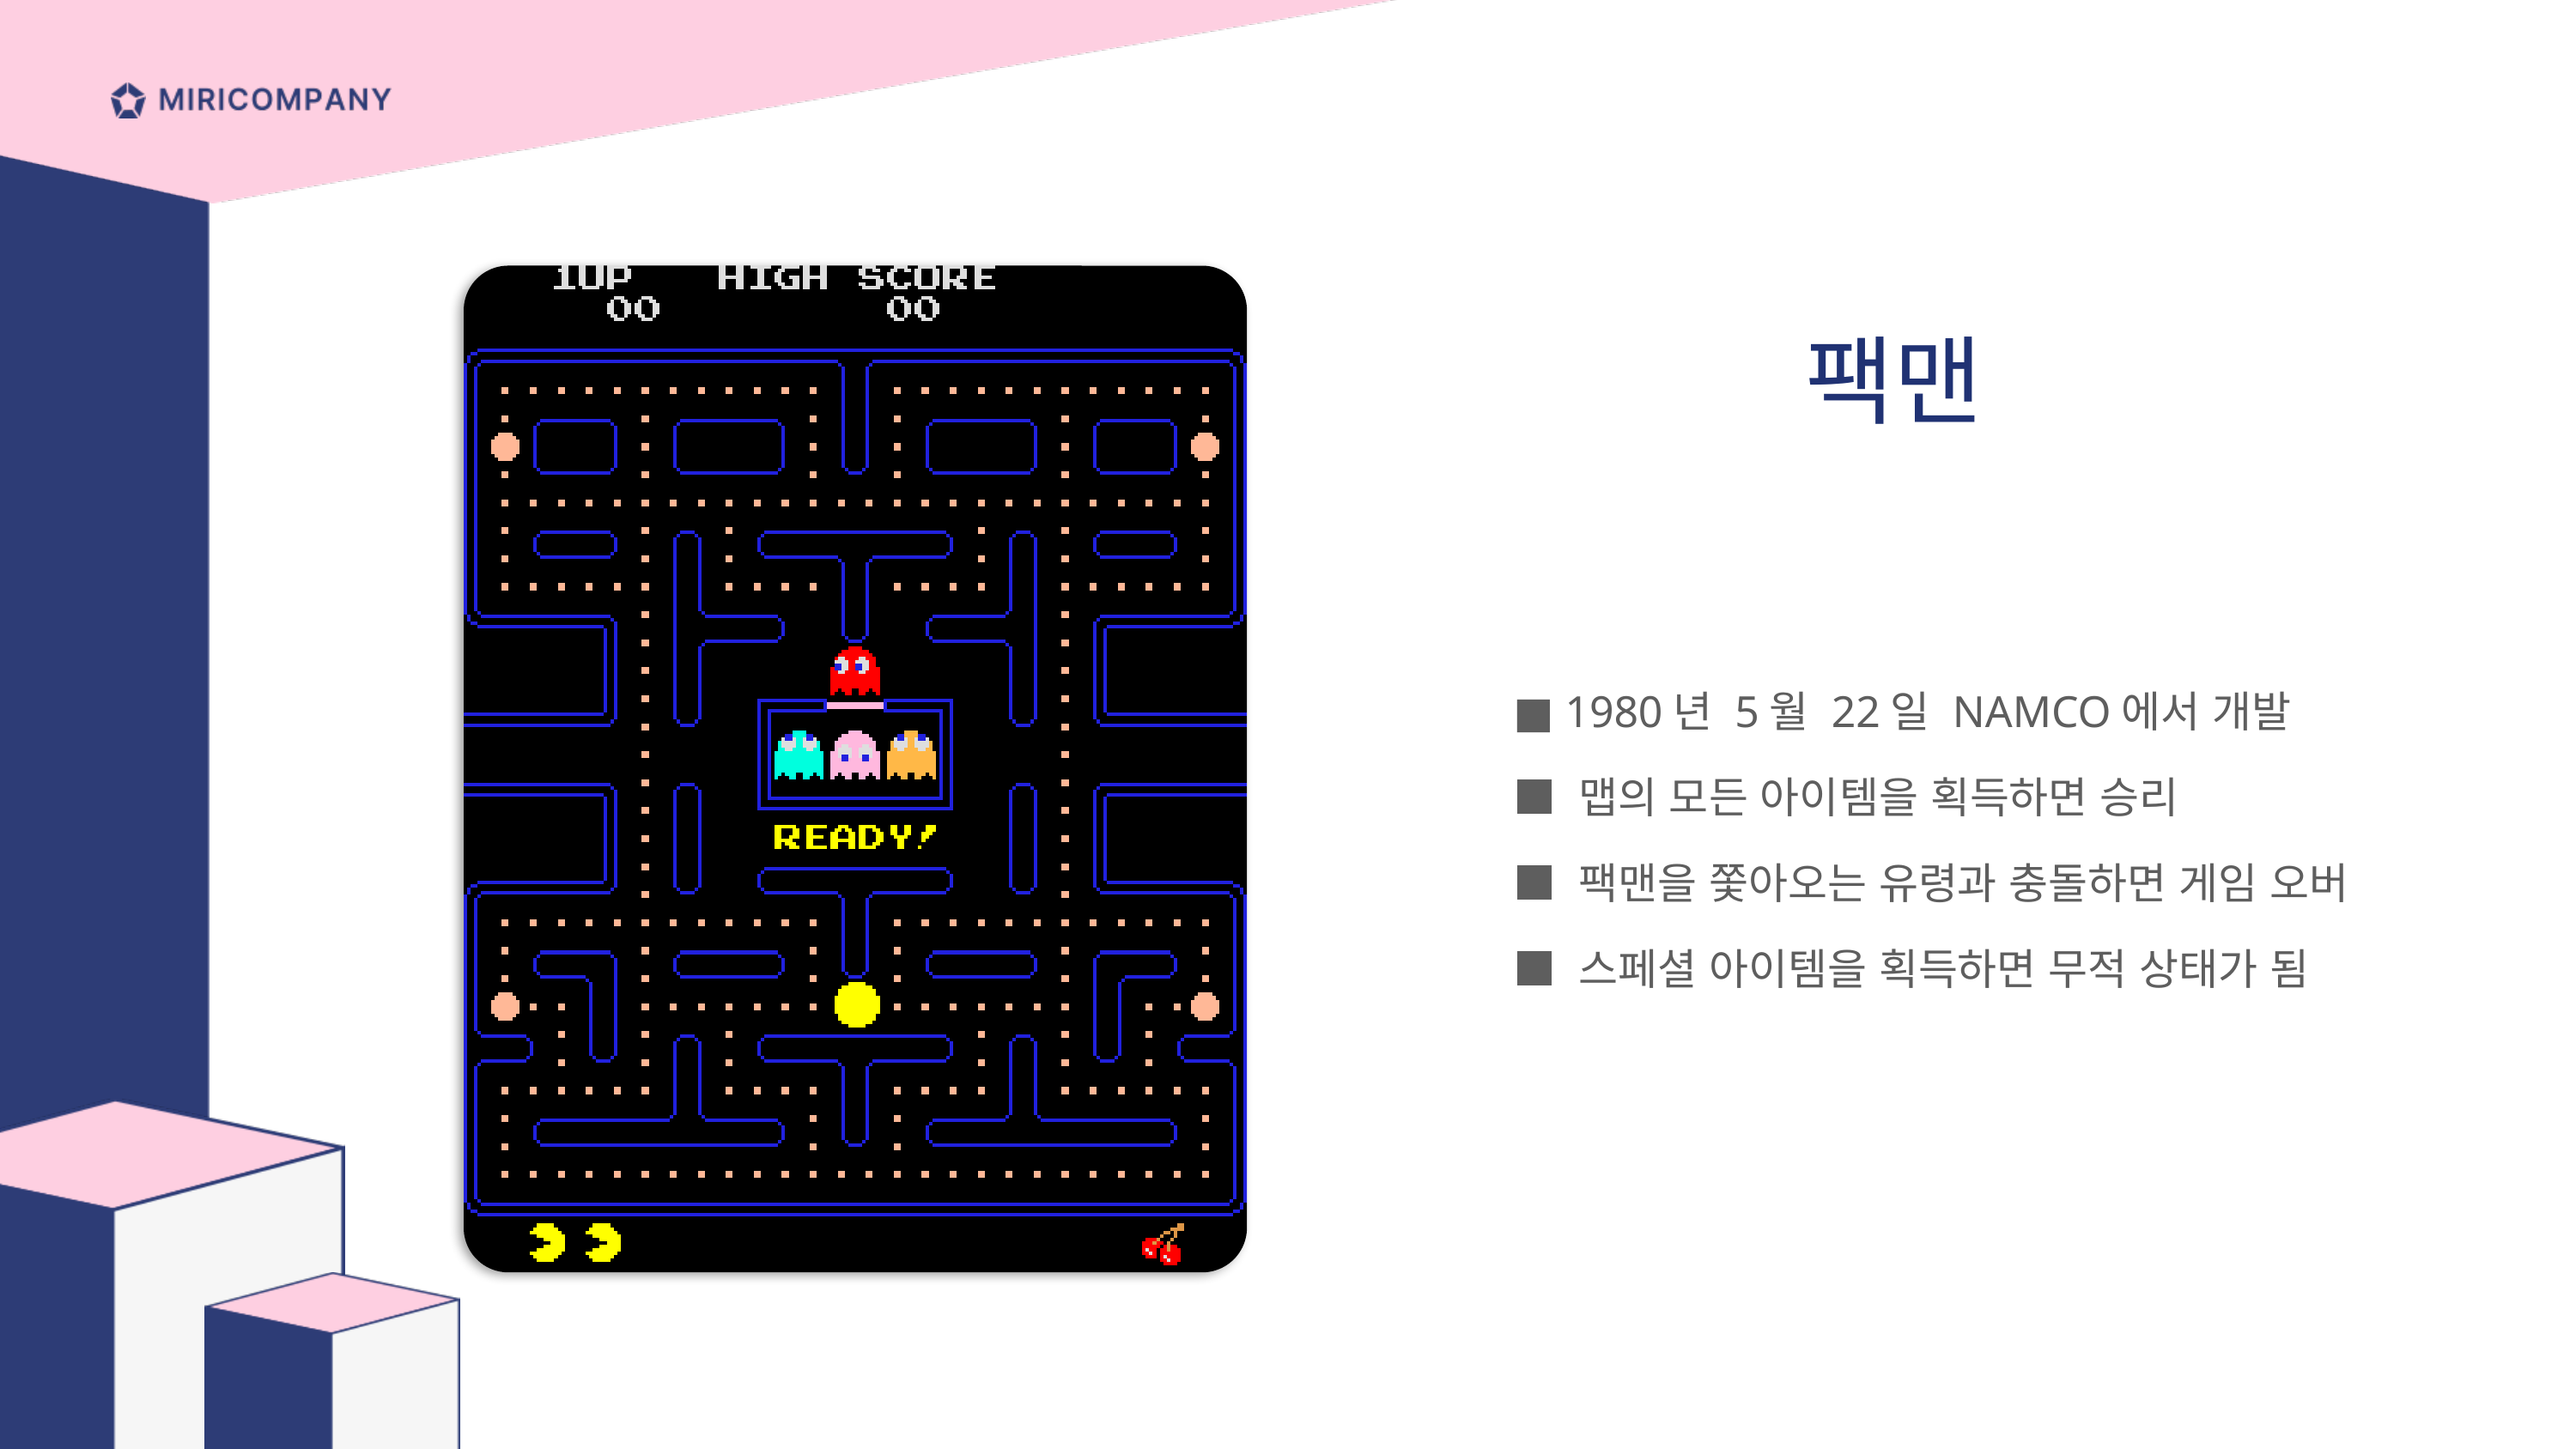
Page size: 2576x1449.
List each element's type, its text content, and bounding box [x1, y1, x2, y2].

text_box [0, 0, 2453, 203]
text_box ■ 1980년 5월 22일 NAMCO에서 개발 ■ 맵의 모든 아이템을 획득하면 승리 ■ 팩맨을 쫓아오는 유령과 충돌하면 게임 오버 ■ 스페셜 아이템을 획득하면 무적 상태가 됨 [1500, 652, 2576, 1000]
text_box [0, 213, 210, 1097]
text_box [110, 78, 447, 122]
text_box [0, 1098, 460, 1449]
picture [463, 265, 1248, 1273]
text_box 팩맨 [1792, 313, 2576, 443]
